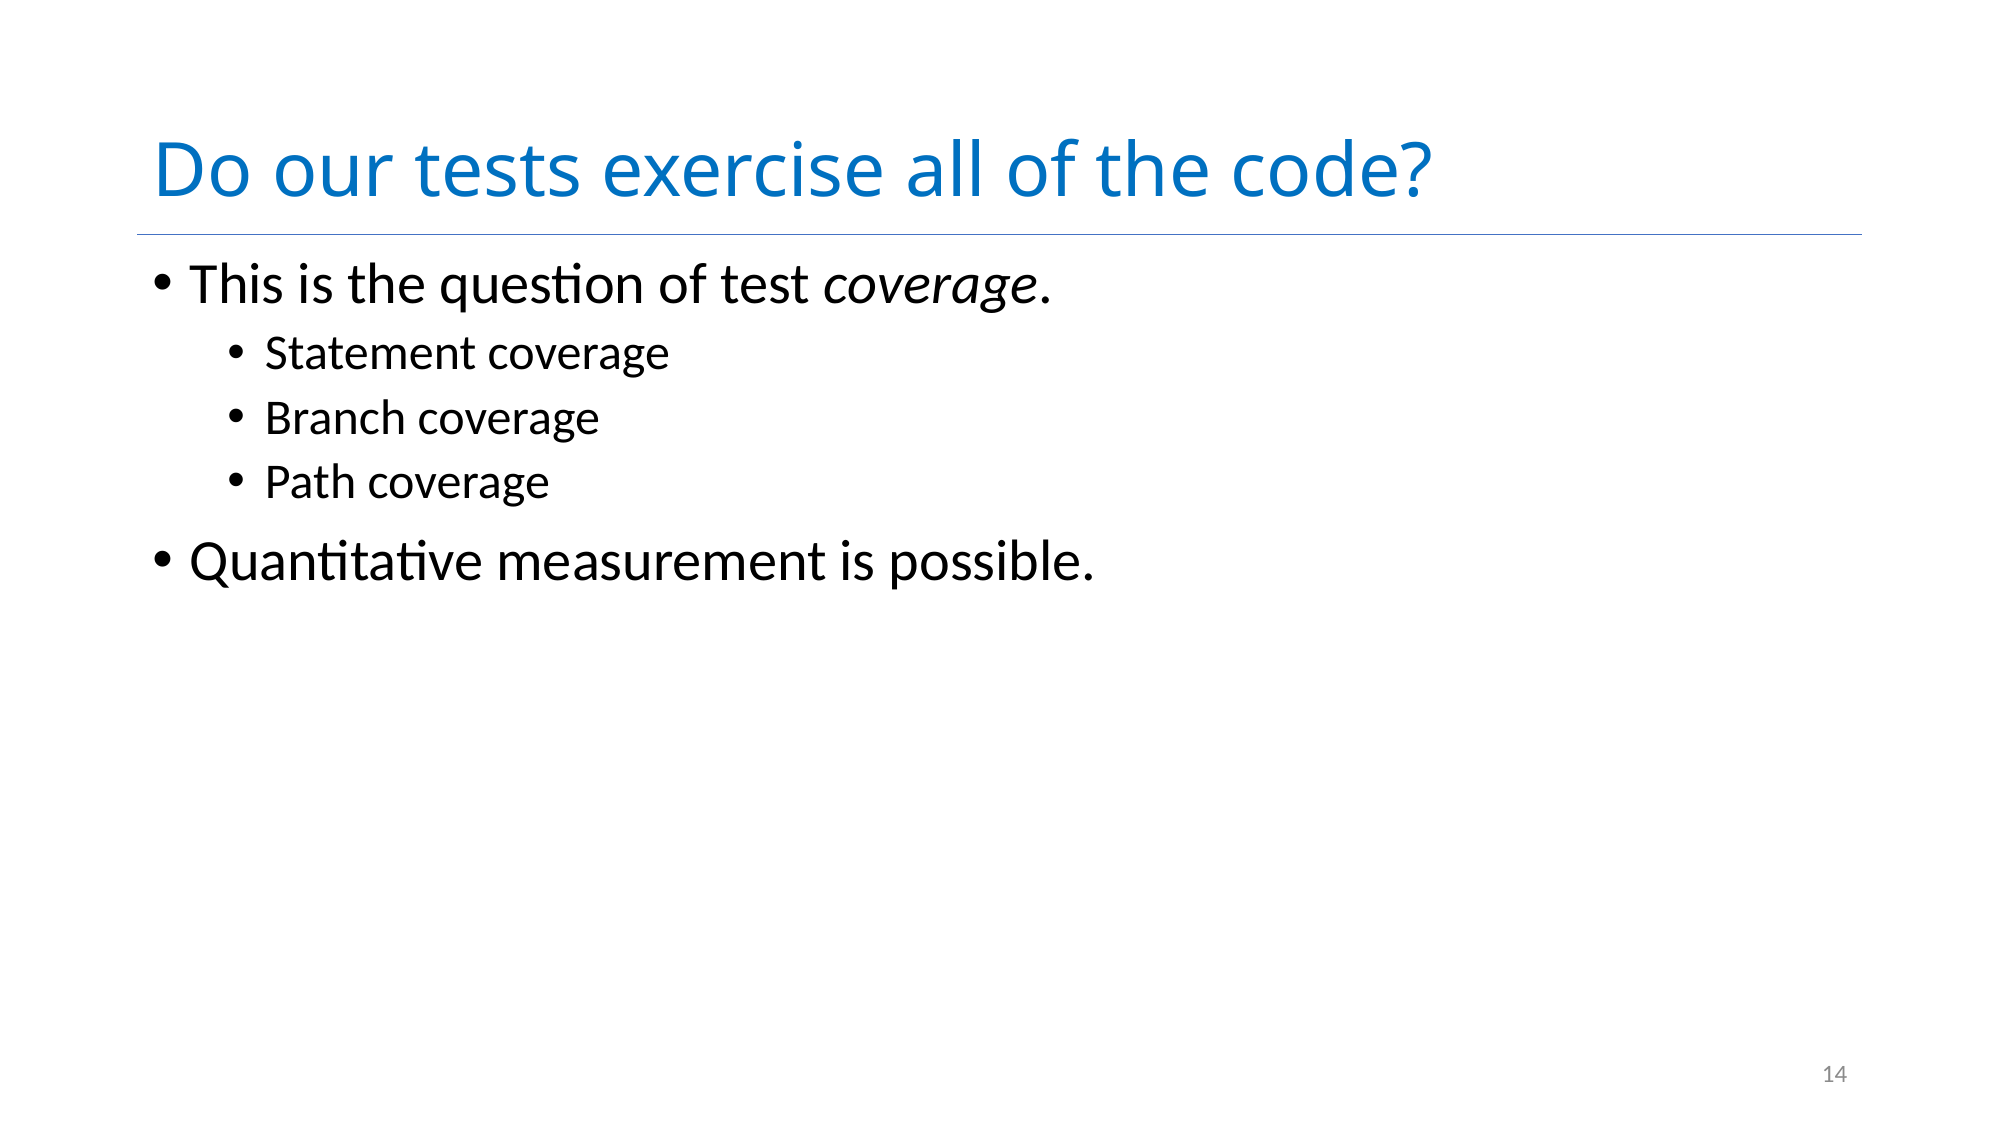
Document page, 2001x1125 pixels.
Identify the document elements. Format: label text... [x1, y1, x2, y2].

slide_number 14 [1412, 1042, 1863, 1103]
list This is the question of test coverage. Statement coverage Branch coverage Path coverage Quantitative measurement is possible. [137, 246, 1432, 960]
title Do our tests exercise all of the code? [137, 3, 1863, 221]
